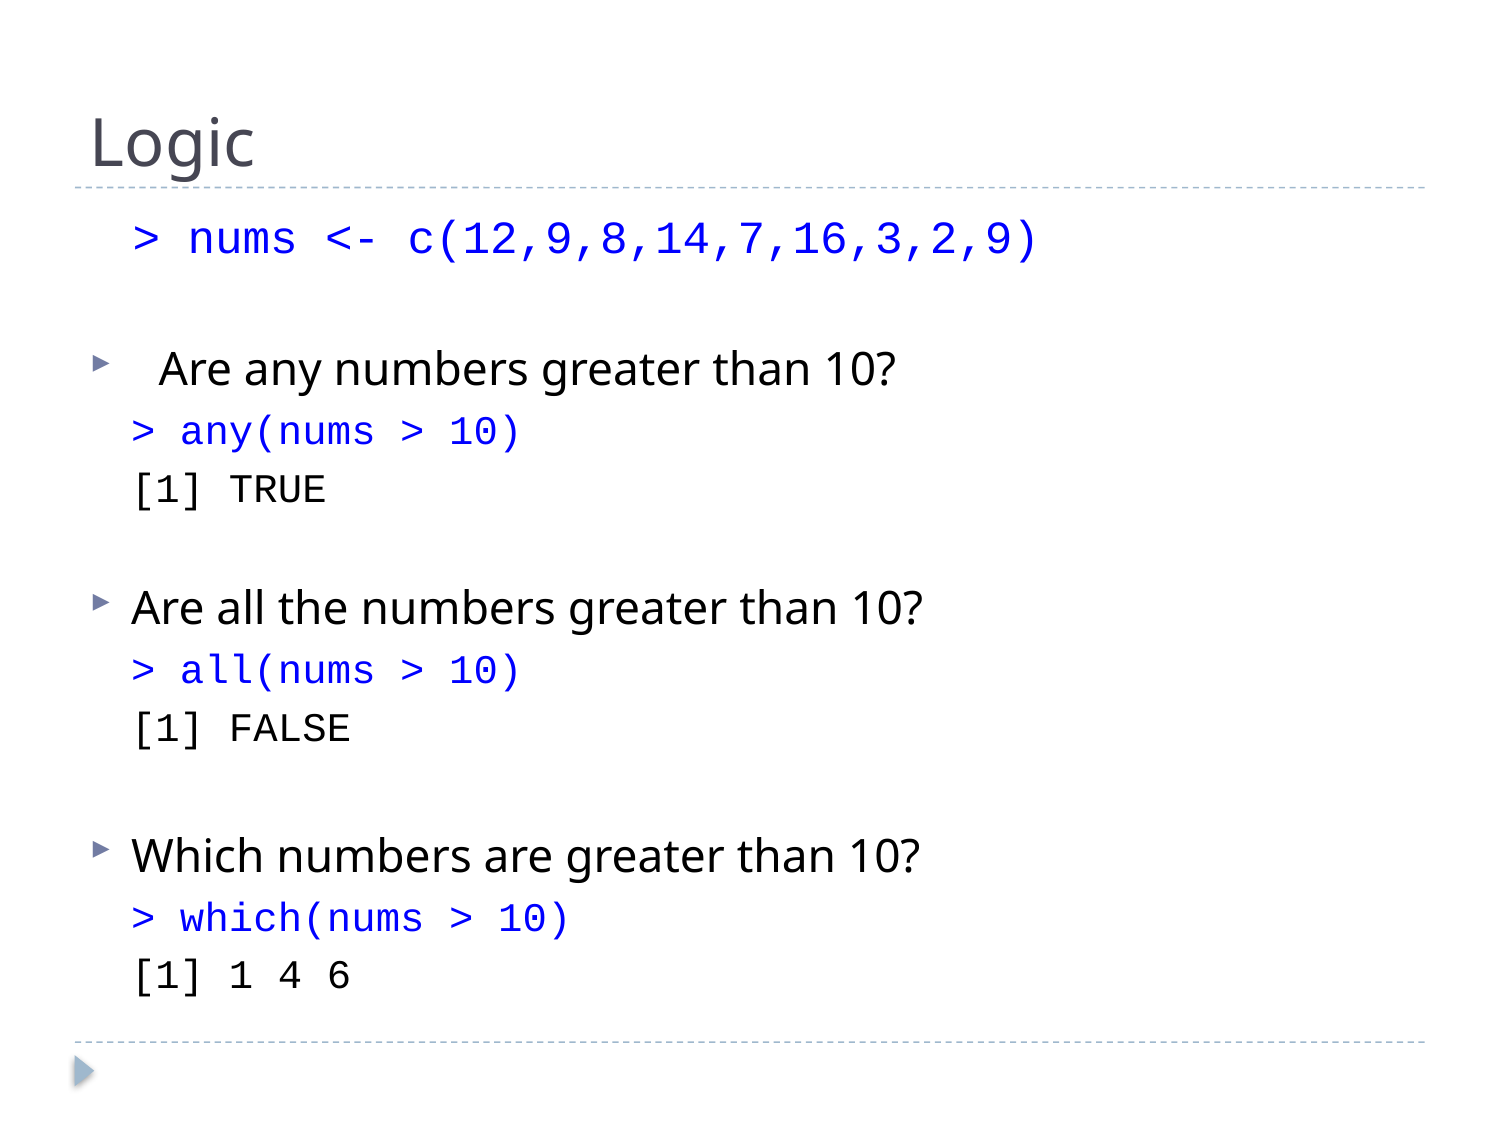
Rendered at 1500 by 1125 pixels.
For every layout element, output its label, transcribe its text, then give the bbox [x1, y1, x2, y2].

title Logic [75, 24, 1425, 188]
list > nums <- c(12,9,8,14,7,16,3,2,9) Are any numbers greater than 10? > any(nums > 10) [1] TRUE Are all the numbers greater than 10? > all(nums > 10) [1] FALSE Which numbers are greater than 10? > which(nums > 10) [1] 1 4 6 [75, 200, 1425, 1010]
